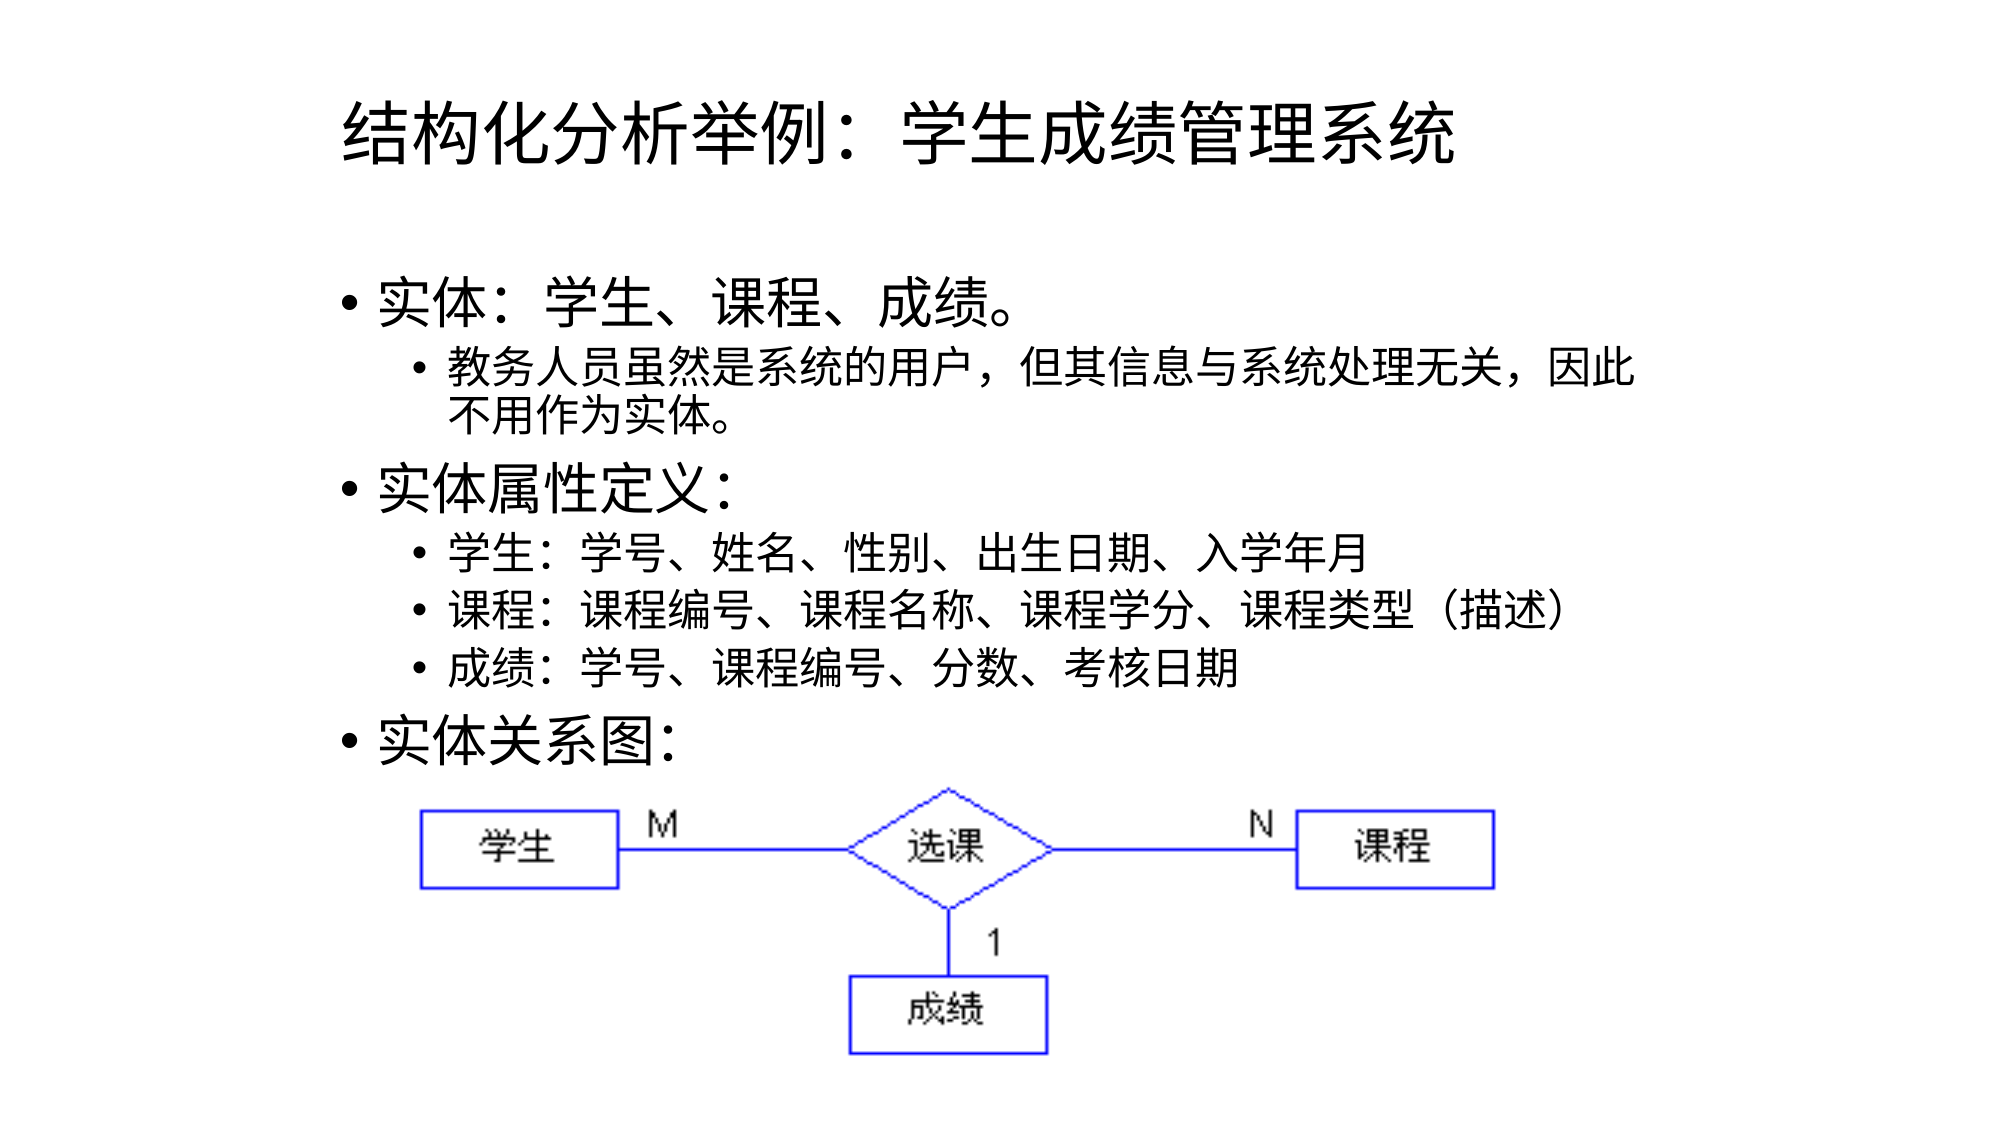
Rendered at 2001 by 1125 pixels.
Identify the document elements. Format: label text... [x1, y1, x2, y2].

picture [409, 783, 1508, 1064]
list 实体：学生、课程、成绩。 教务人员虽然是系统的用户，但其信息与系统处理无关，因此不用作为实体。 实体属性定义： 学生：学号、姓名、性别、出生日期、入学年月 课程：课程编号、课程名称、课程学分、课程类型（描述） 成绩：学号、课程编号、分数、考核日期 实体关系图： [324, 268, 1675, 784]
title 结构化分析举例：学生成绩管理系统 [326, 71, 1677, 203]
